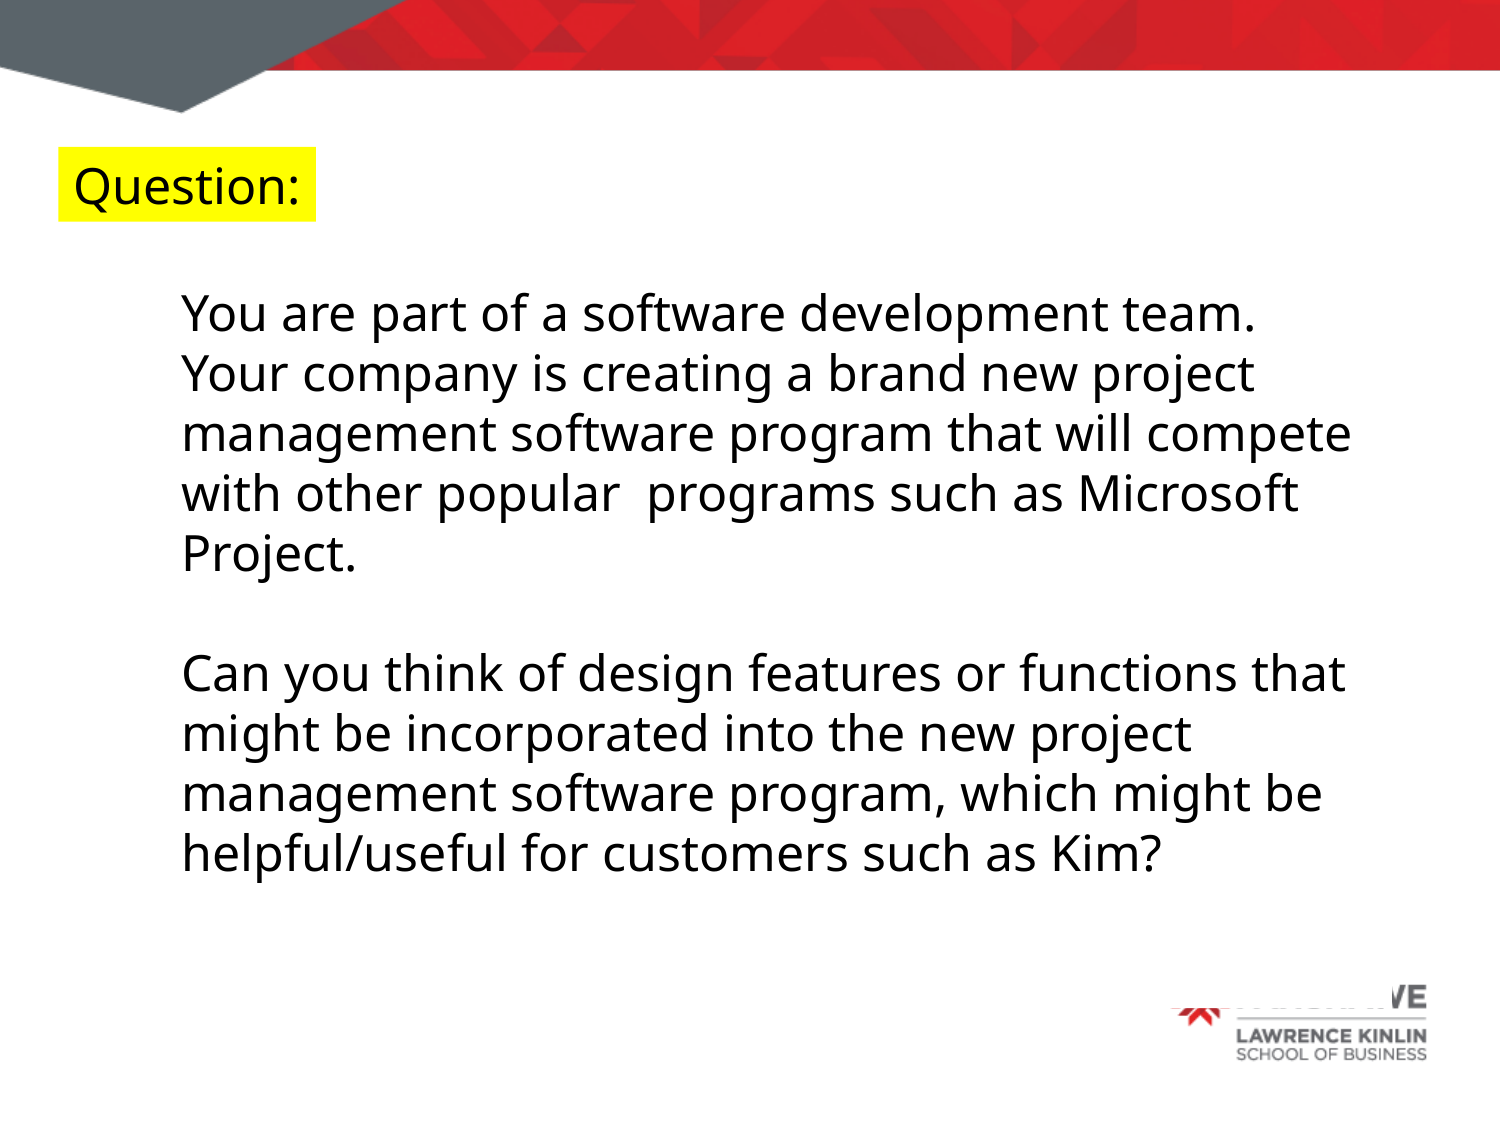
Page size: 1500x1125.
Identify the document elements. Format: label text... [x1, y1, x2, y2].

text_box You are part of a software development team. Your company is creating a brand new project management software program that will compete with other popular programs such as Microsoft Project. Can you think of design features or functions that might be incorporated into the new project management software program, which might be helpful/useful for customers such as Kim? [166, 273, 1392, 1009]
picture [0, 907, 1500, 1125]
text_box Question: [58, 146, 316, 222]
picture [0, 0, 1500, 114]
